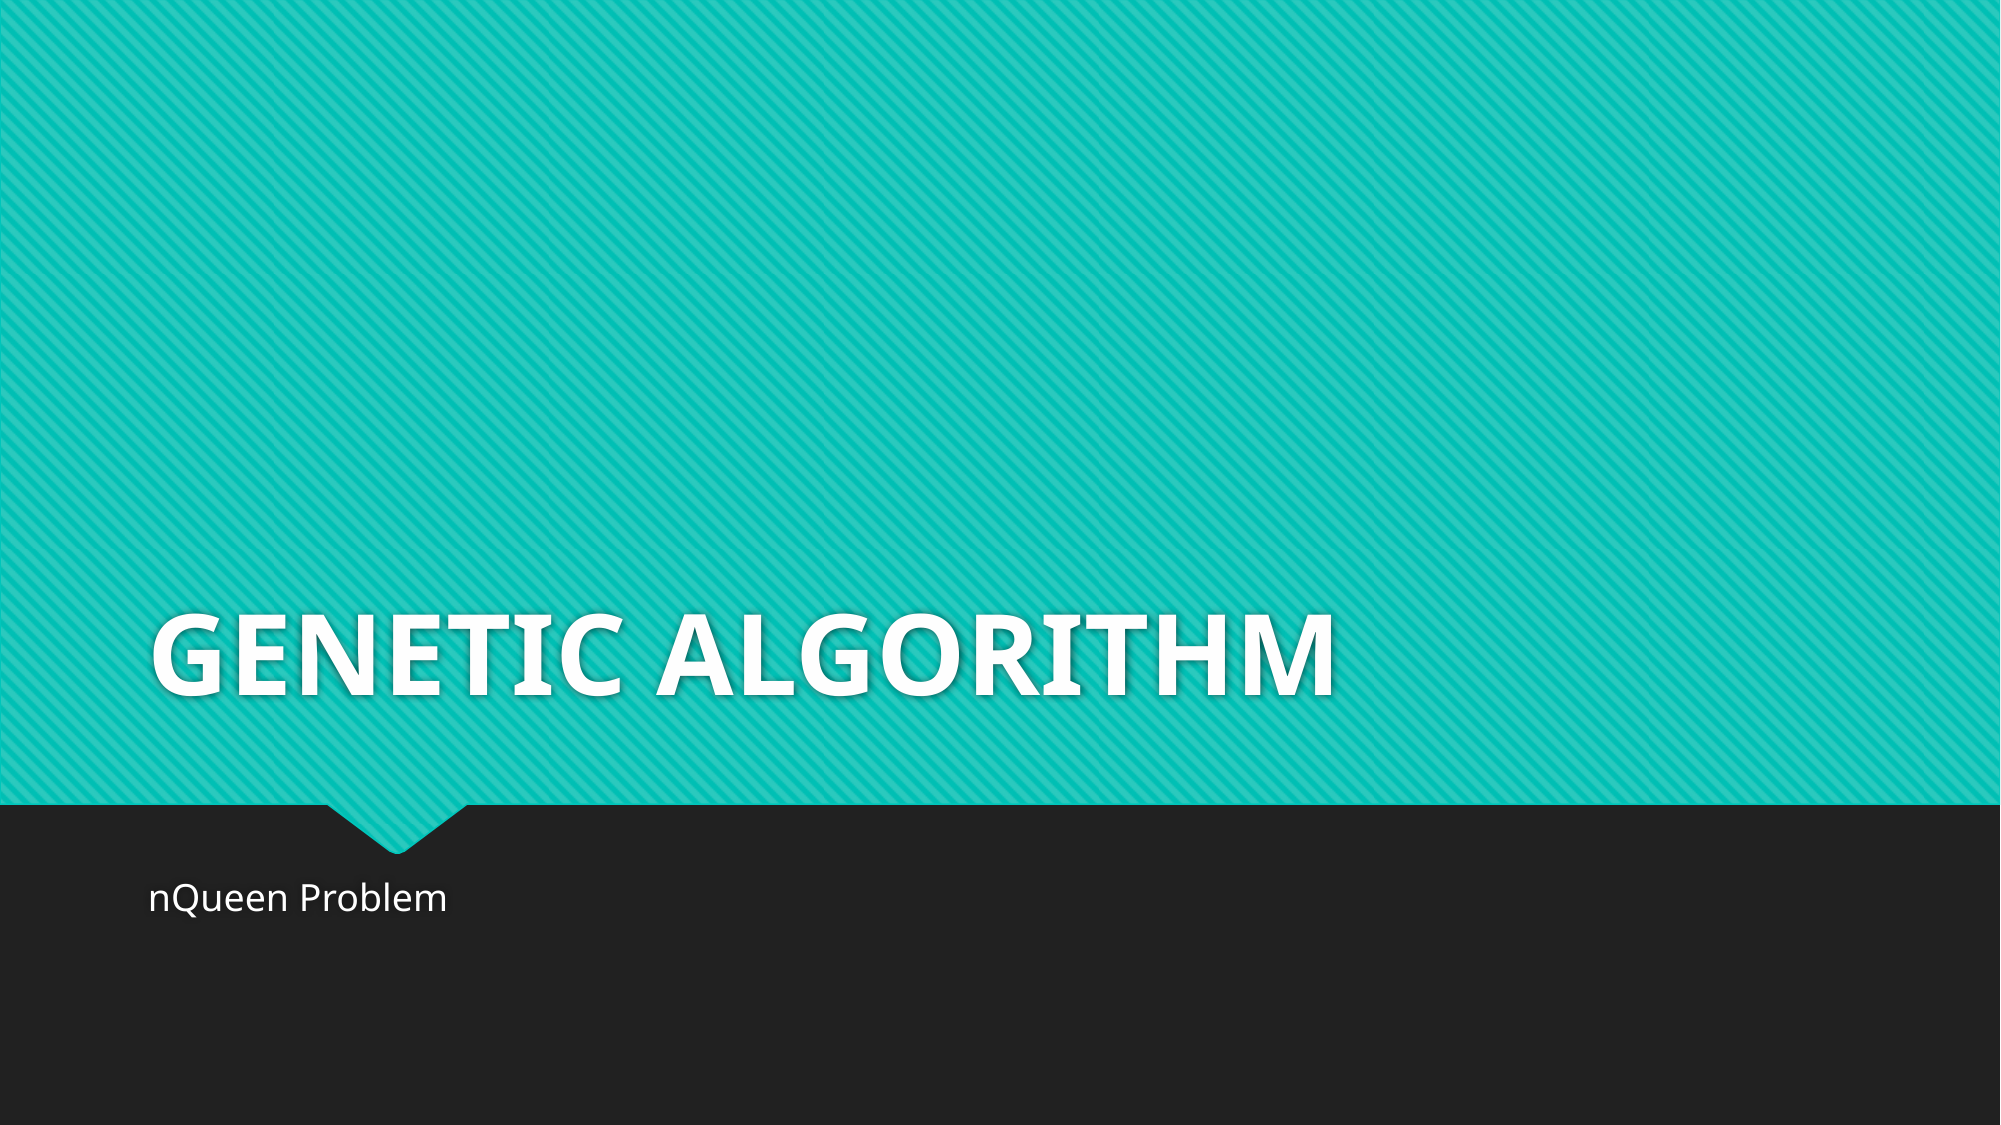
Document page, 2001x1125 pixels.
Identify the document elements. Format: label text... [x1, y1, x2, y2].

title GENETIC ALGORITHM [132, 237, 1868, 726]
subtitle nQueen Problem [132, 866, 1868, 938]
